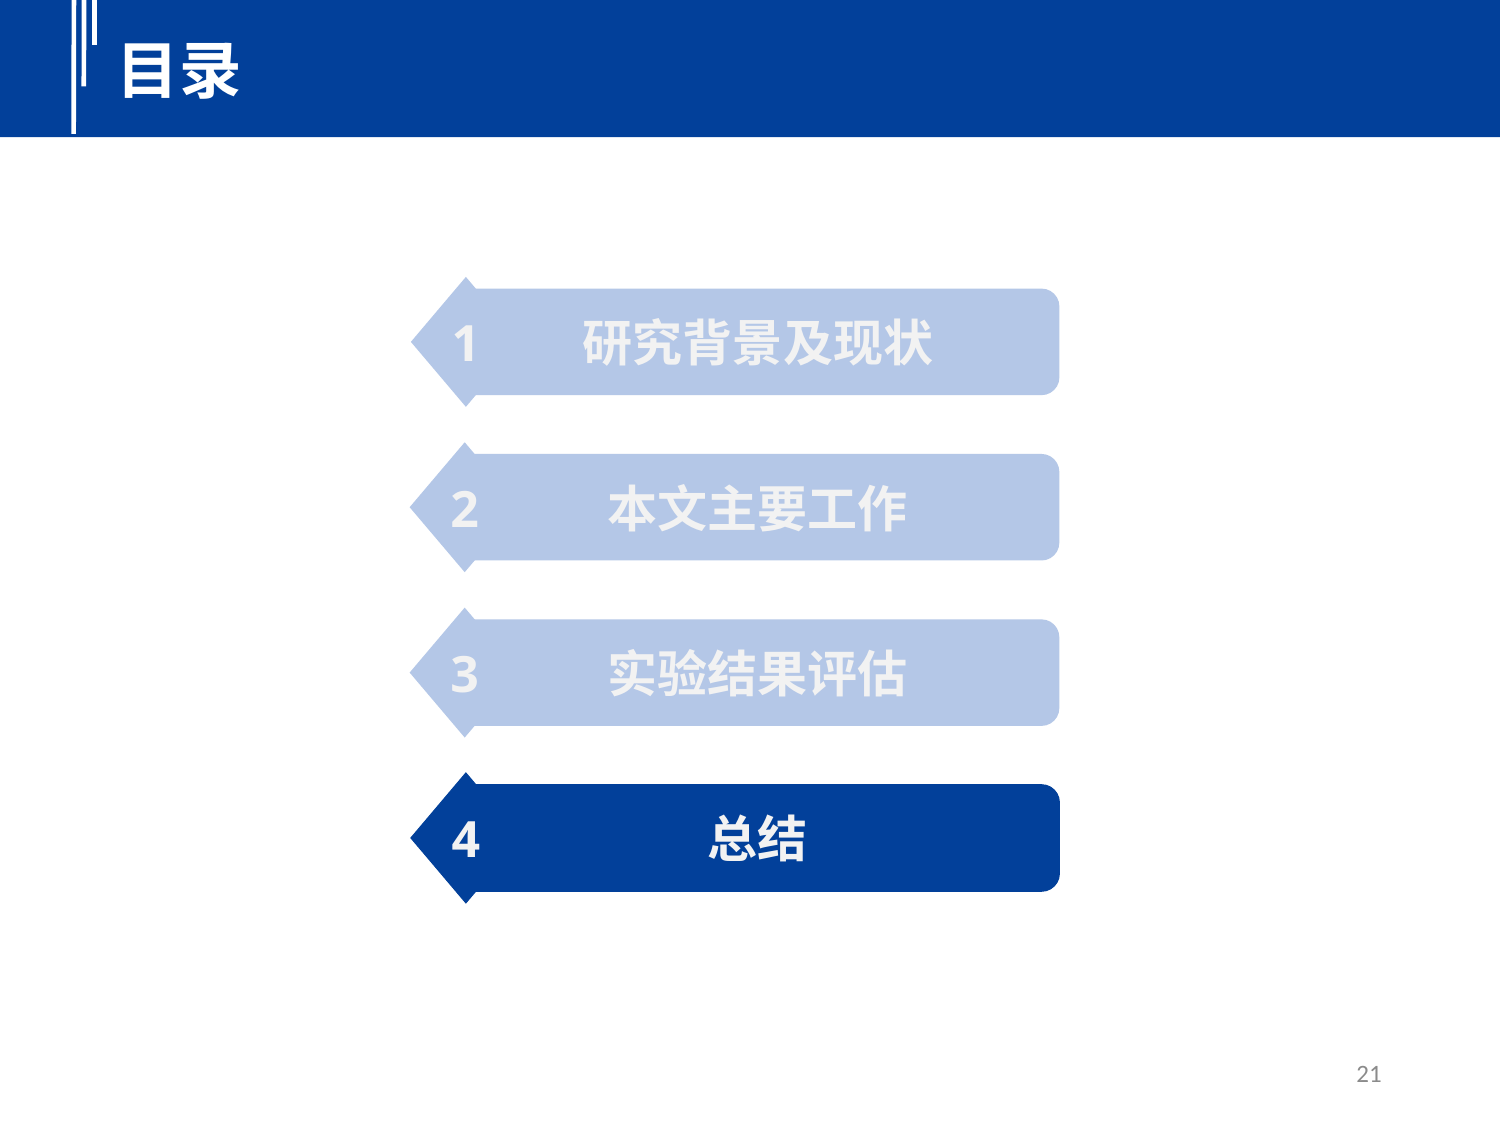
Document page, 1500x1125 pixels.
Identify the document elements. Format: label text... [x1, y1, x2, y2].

text_box 目录 [102, 23, 1471, 114]
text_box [410, 772, 1060, 903]
slide_number 21 [1059, 1042, 1397, 1103]
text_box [409, 607, 1060, 738]
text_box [410, 276, 1060, 407]
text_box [409, 442, 1060, 573]
text_box [0, 0, 1500, 138]
